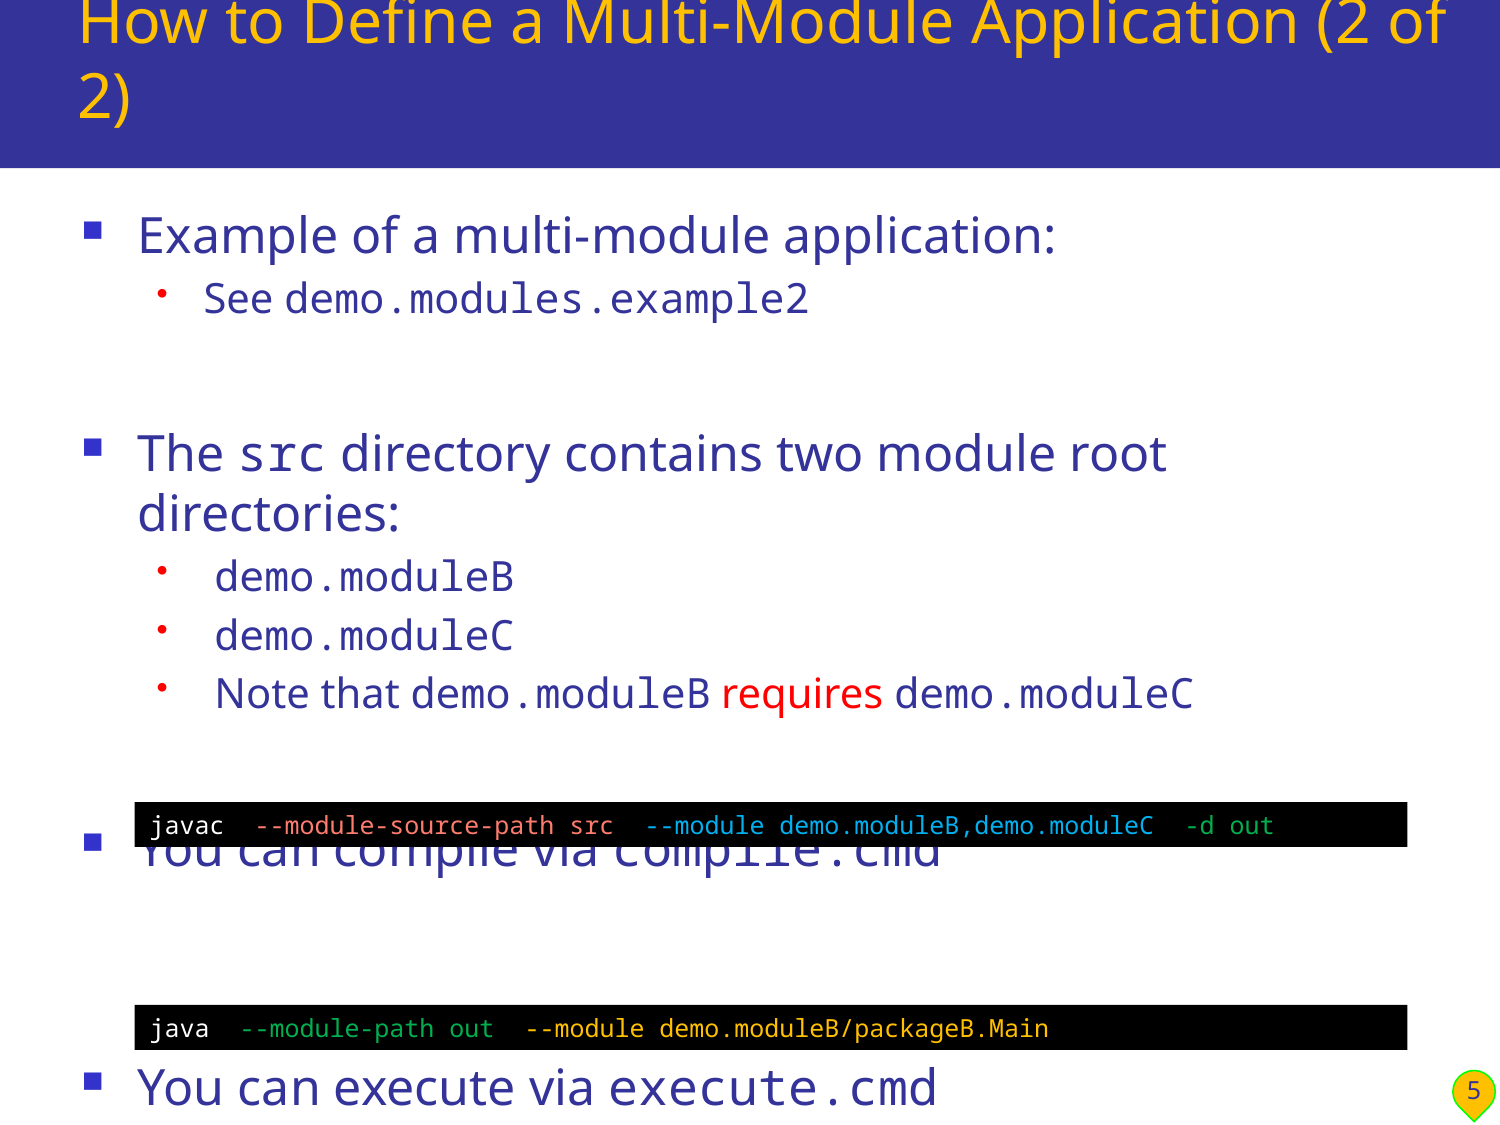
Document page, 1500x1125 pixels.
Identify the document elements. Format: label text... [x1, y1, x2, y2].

footer 5 [1431, 1040, 1500, 1117]
text_box java --module-path out --module demo.moduleB/packageB.Main [134, 1004, 1408, 1050]
title How to Define a Multi-Module Application (2 of 2) [61, 24, 1465, 139]
list Example of a multi-module application: See demo.modules.example2 The src directory contains two module root directories: demo.moduleB demo.moduleC Note that demo.moduleB requires demo.moduleC You can compile via compile.cmd You can execute via execute.cmd [66, 196, 1460, 1007]
text_box javac --module-source-path src --module demo.moduleB,demo.moduleC -d out [134, 802, 1408, 847]
